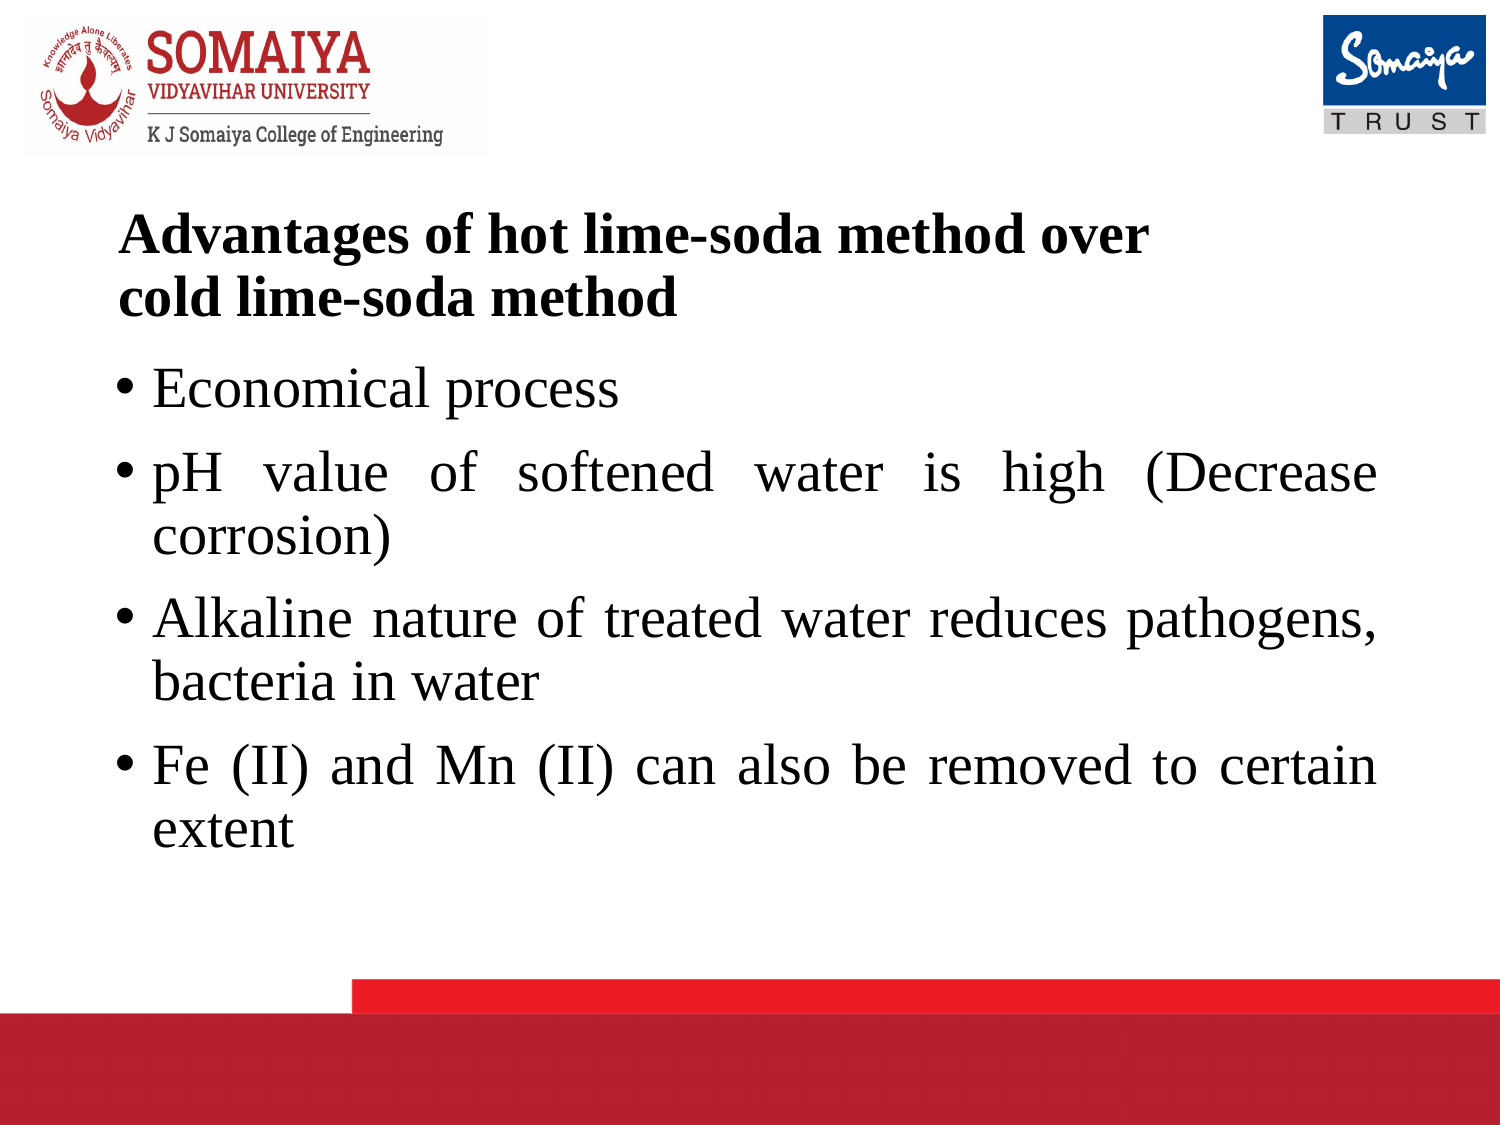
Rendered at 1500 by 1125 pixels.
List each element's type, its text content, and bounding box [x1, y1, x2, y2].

picture [22, 15, 488, 157]
picture [0, 980, 1500, 1125]
picture [1323, 15, 1486, 134]
title Advantages of hot lime-soda method over cold lime-soda method [103, 157, 1397, 375]
list Economical process pH value of softened water is high (Decrease corrosion) Alkaline nature of treated water reduces pathogens, bacteria in water Fe (II) and Mn (II) can also be removed to certain extent [99, 350, 1394, 876]
